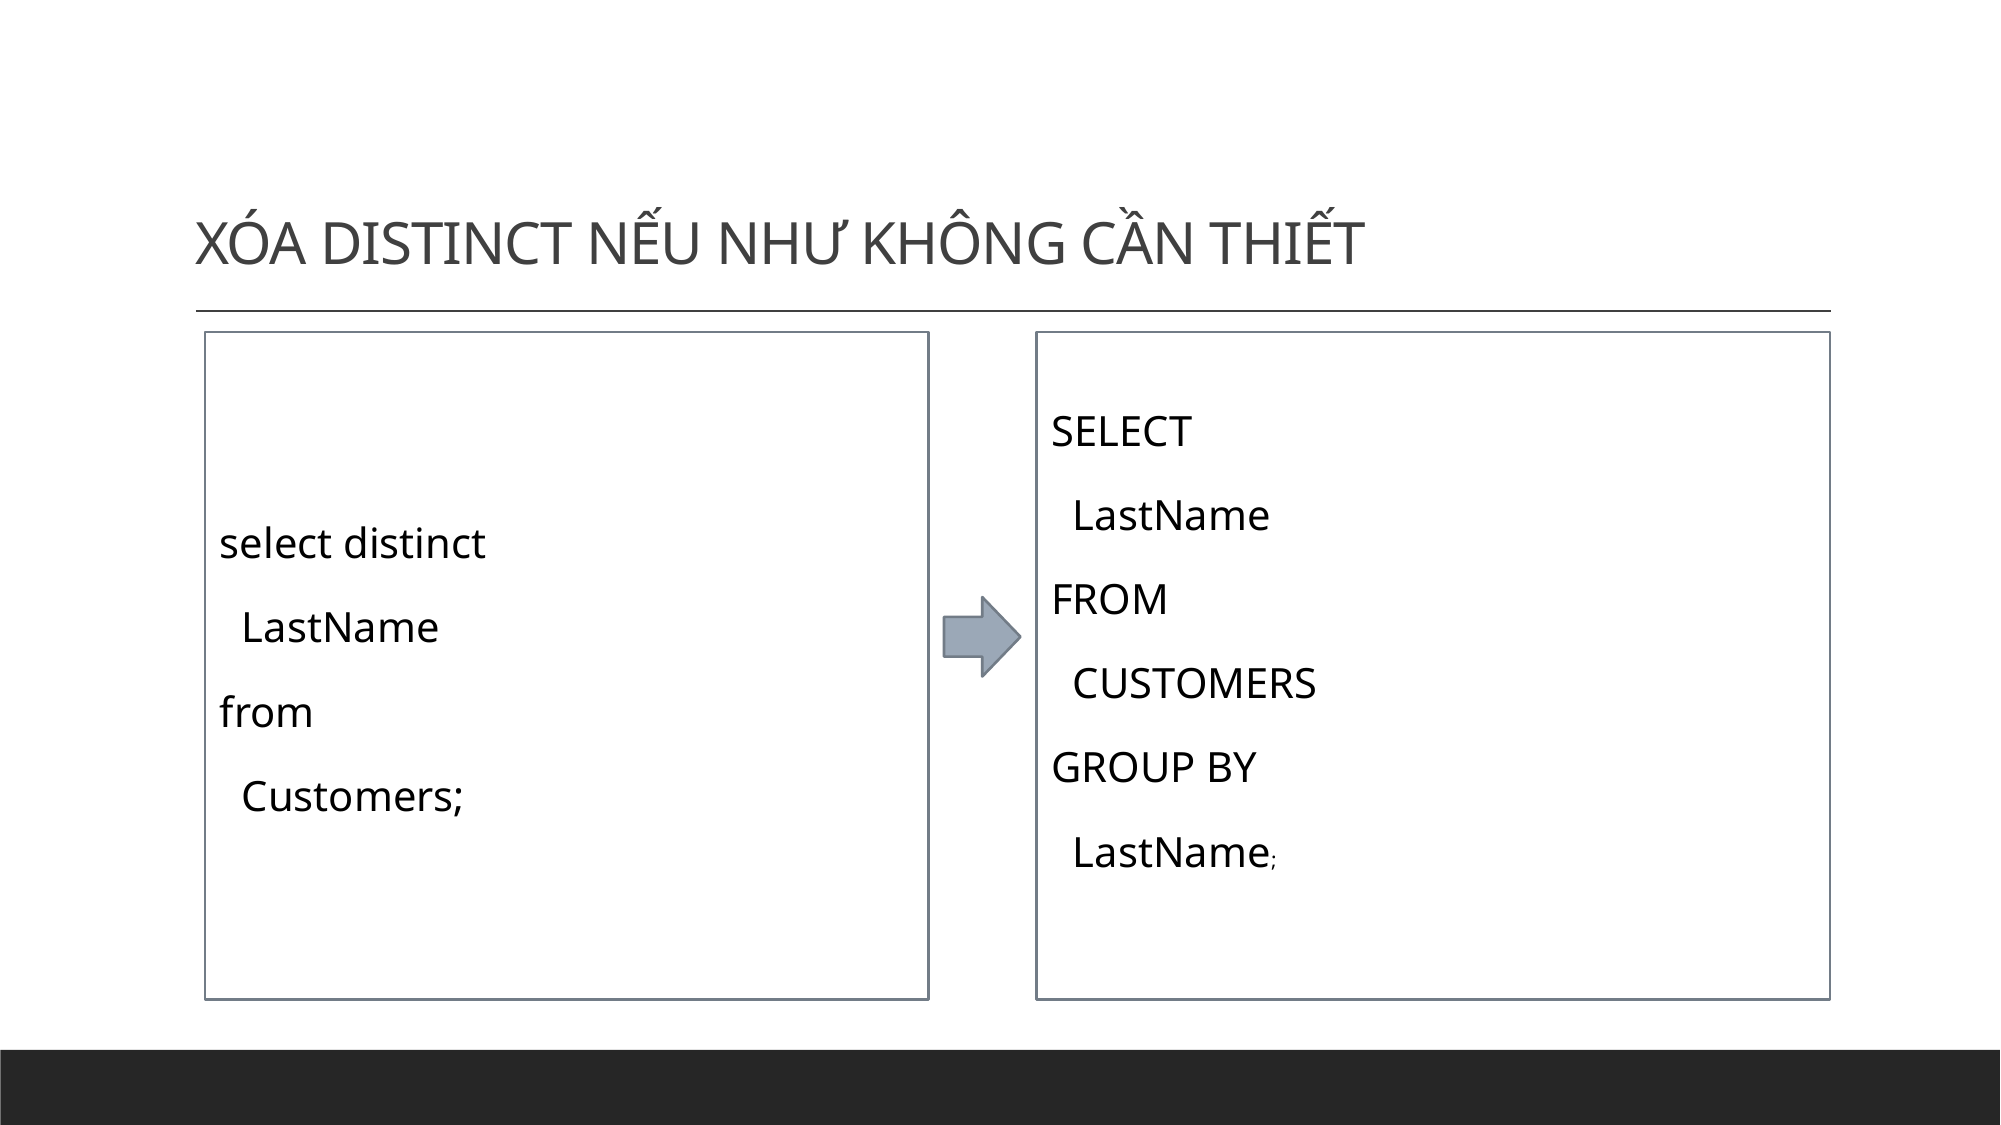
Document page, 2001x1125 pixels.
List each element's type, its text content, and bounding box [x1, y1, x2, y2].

text_box [942, 595, 1022, 678]
title XÓA DISTINCT NẾU NHƯ KHÔNG CẦN THIẾT [180, 47, 1830, 285]
text_box SELECT LastName FROM CUSTOMERS GROUP BY LastName; [1035, 331, 1831, 1001]
text_box select distinct LastName from Customers; [204, 331, 930, 1001]
